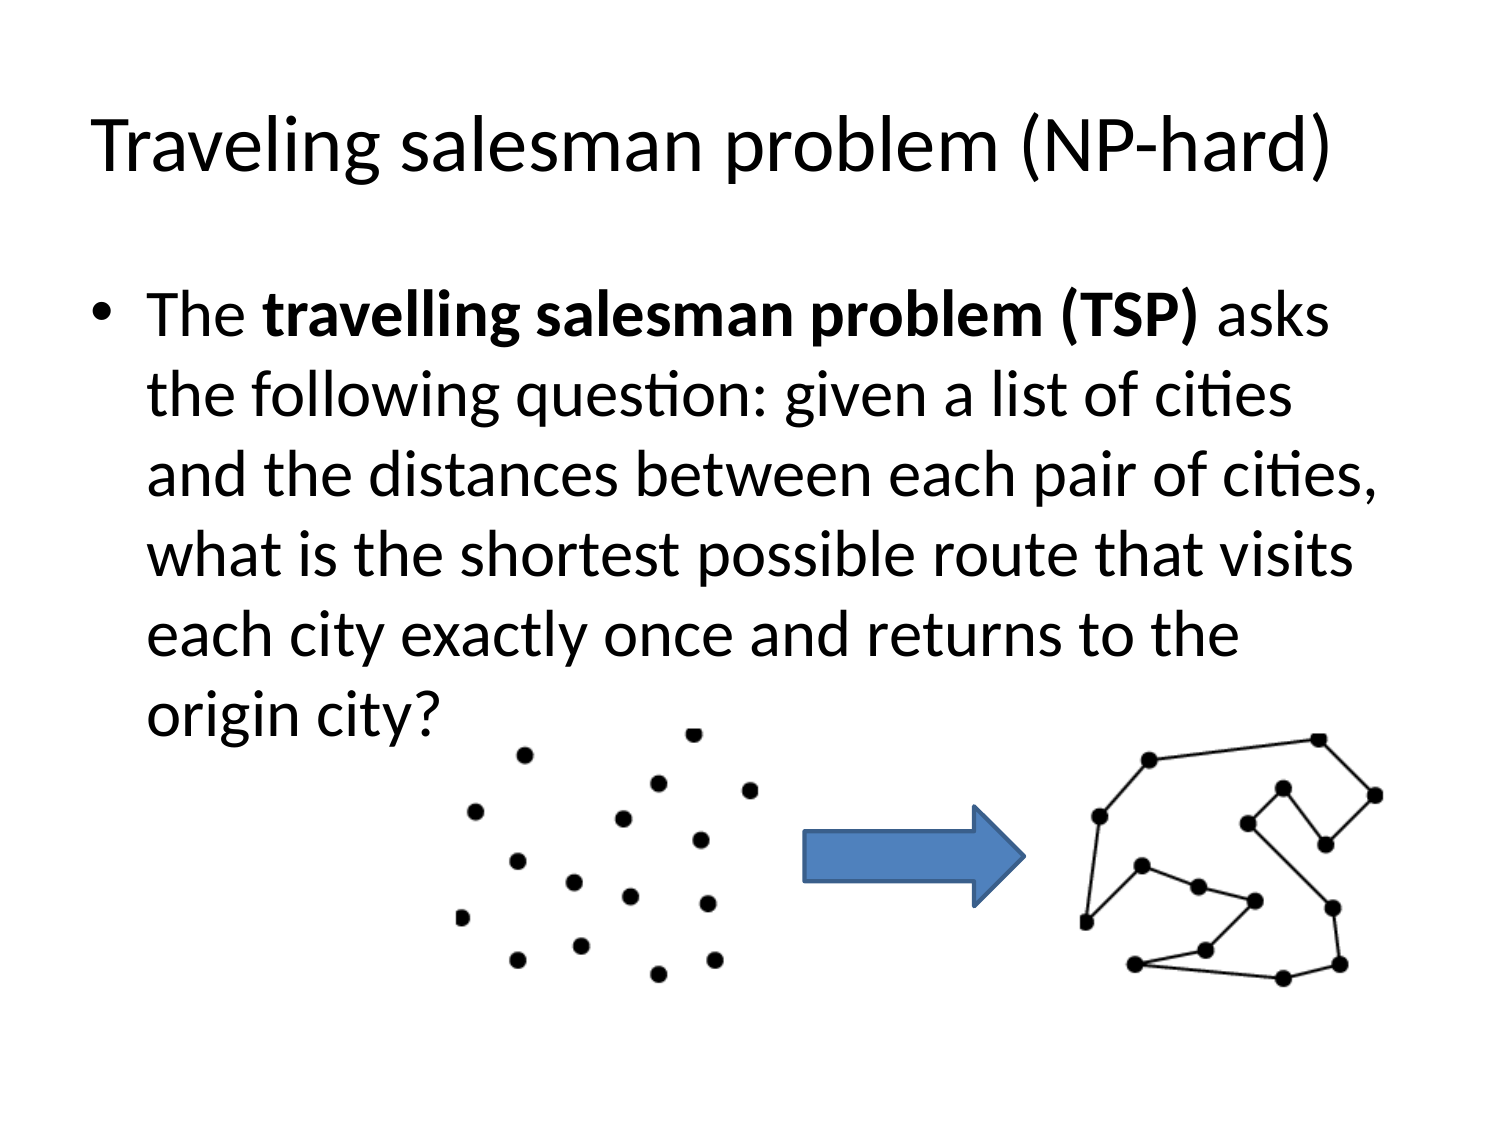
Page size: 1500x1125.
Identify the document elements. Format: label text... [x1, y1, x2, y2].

list The travelling salesman problem (TSP) asks the following question: given a list of cities and the distances between each pair of cities, what is the shortest possible route that visits each city exactly once and returns to the origin city? [75, 262, 1425, 1005]
title Traveling salesman problem (NP-hard) [75, 45, 1425, 233]
text_box [802, 804, 1027, 909]
picture [449, 699, 763, 1013]
picture [1074, 704, 1388, 1018]
